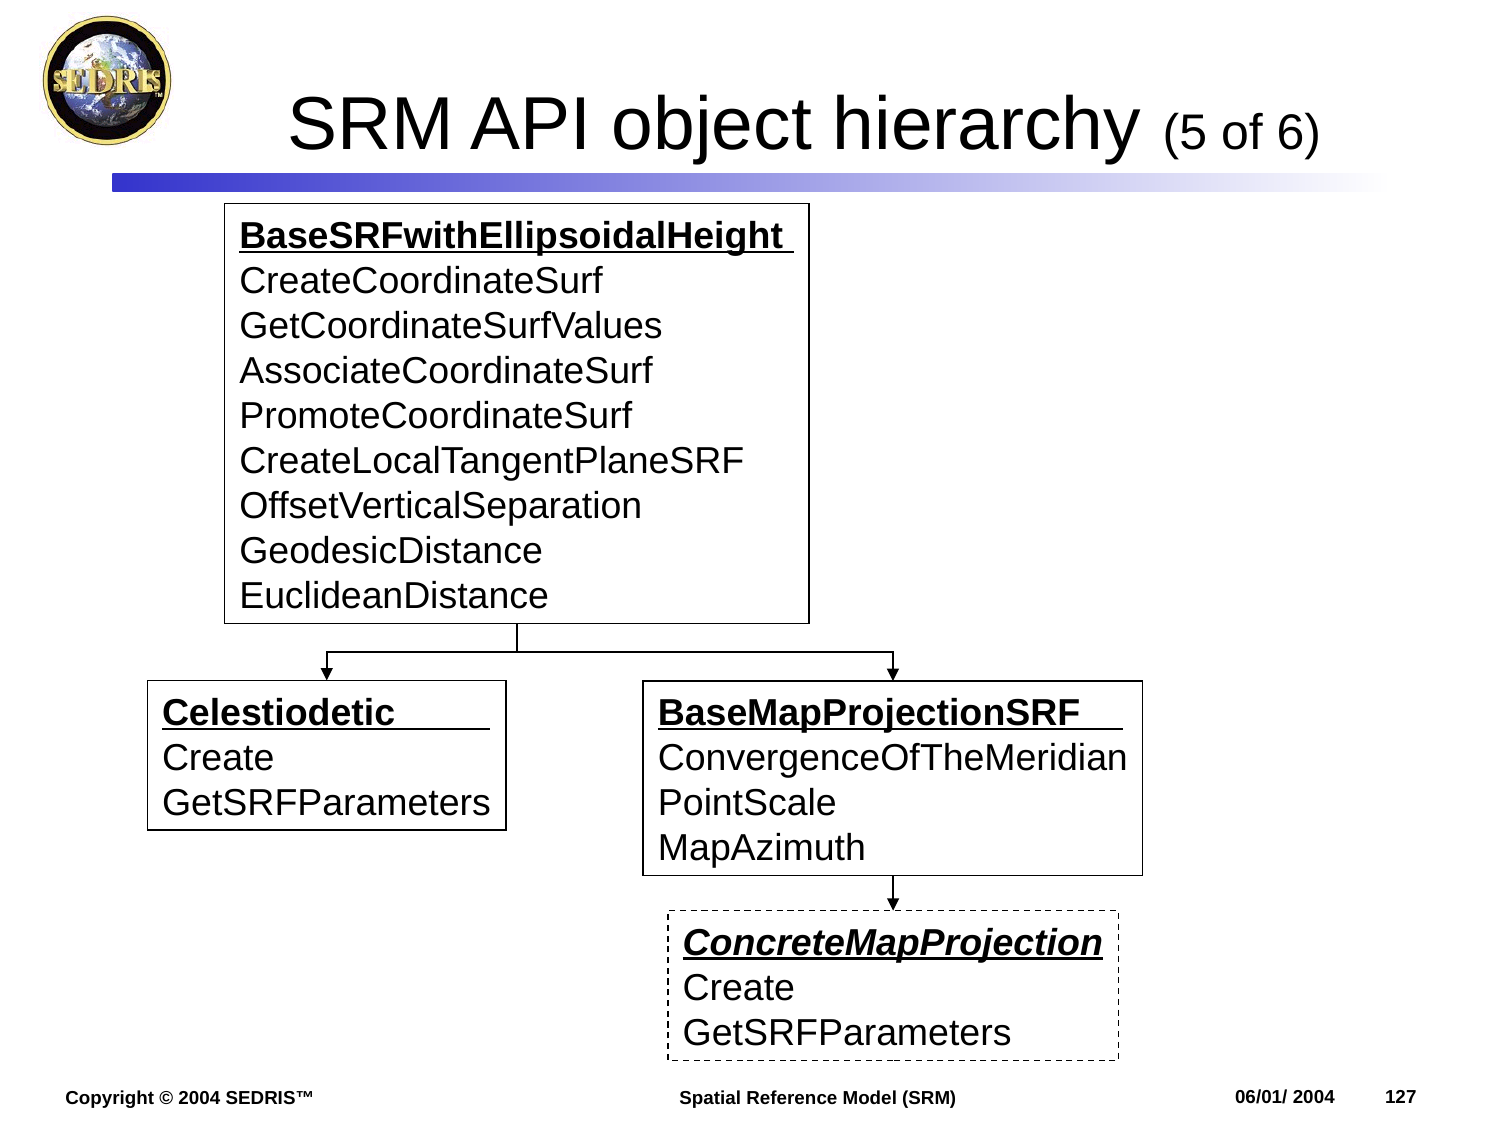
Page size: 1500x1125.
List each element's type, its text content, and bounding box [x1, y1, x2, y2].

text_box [394, 558, 450, 749]
text_box BaseSRFwithEllipsoidalHeight CreateCoordinateSurf GetCoordinateSurfValues AssociateCoordinateSurf PromoteCoordinateSurf CreateLocalTangentPlaneSRF OffsetVerticalSeparation GeodesicDistance EuclideanDistance [224, 203, 810, 624]
title SRM API object hierarchy (5 of 6) [181, 37, 1428, 202]
picture [39, 12, 174, 148]
text_box ConcreteMapProjection Create GetSRFParameters [667, 910, 1119, 1061]
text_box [677, 465, 733, 842]
text_box Celestiodetic Create GetSRFParameters [147, 680, 507, 831]
text_box BaseMapProjectionSRF ConvergenceOfTheMeridian PointScale MapAzimuth [643, 680, 1143, 876]
